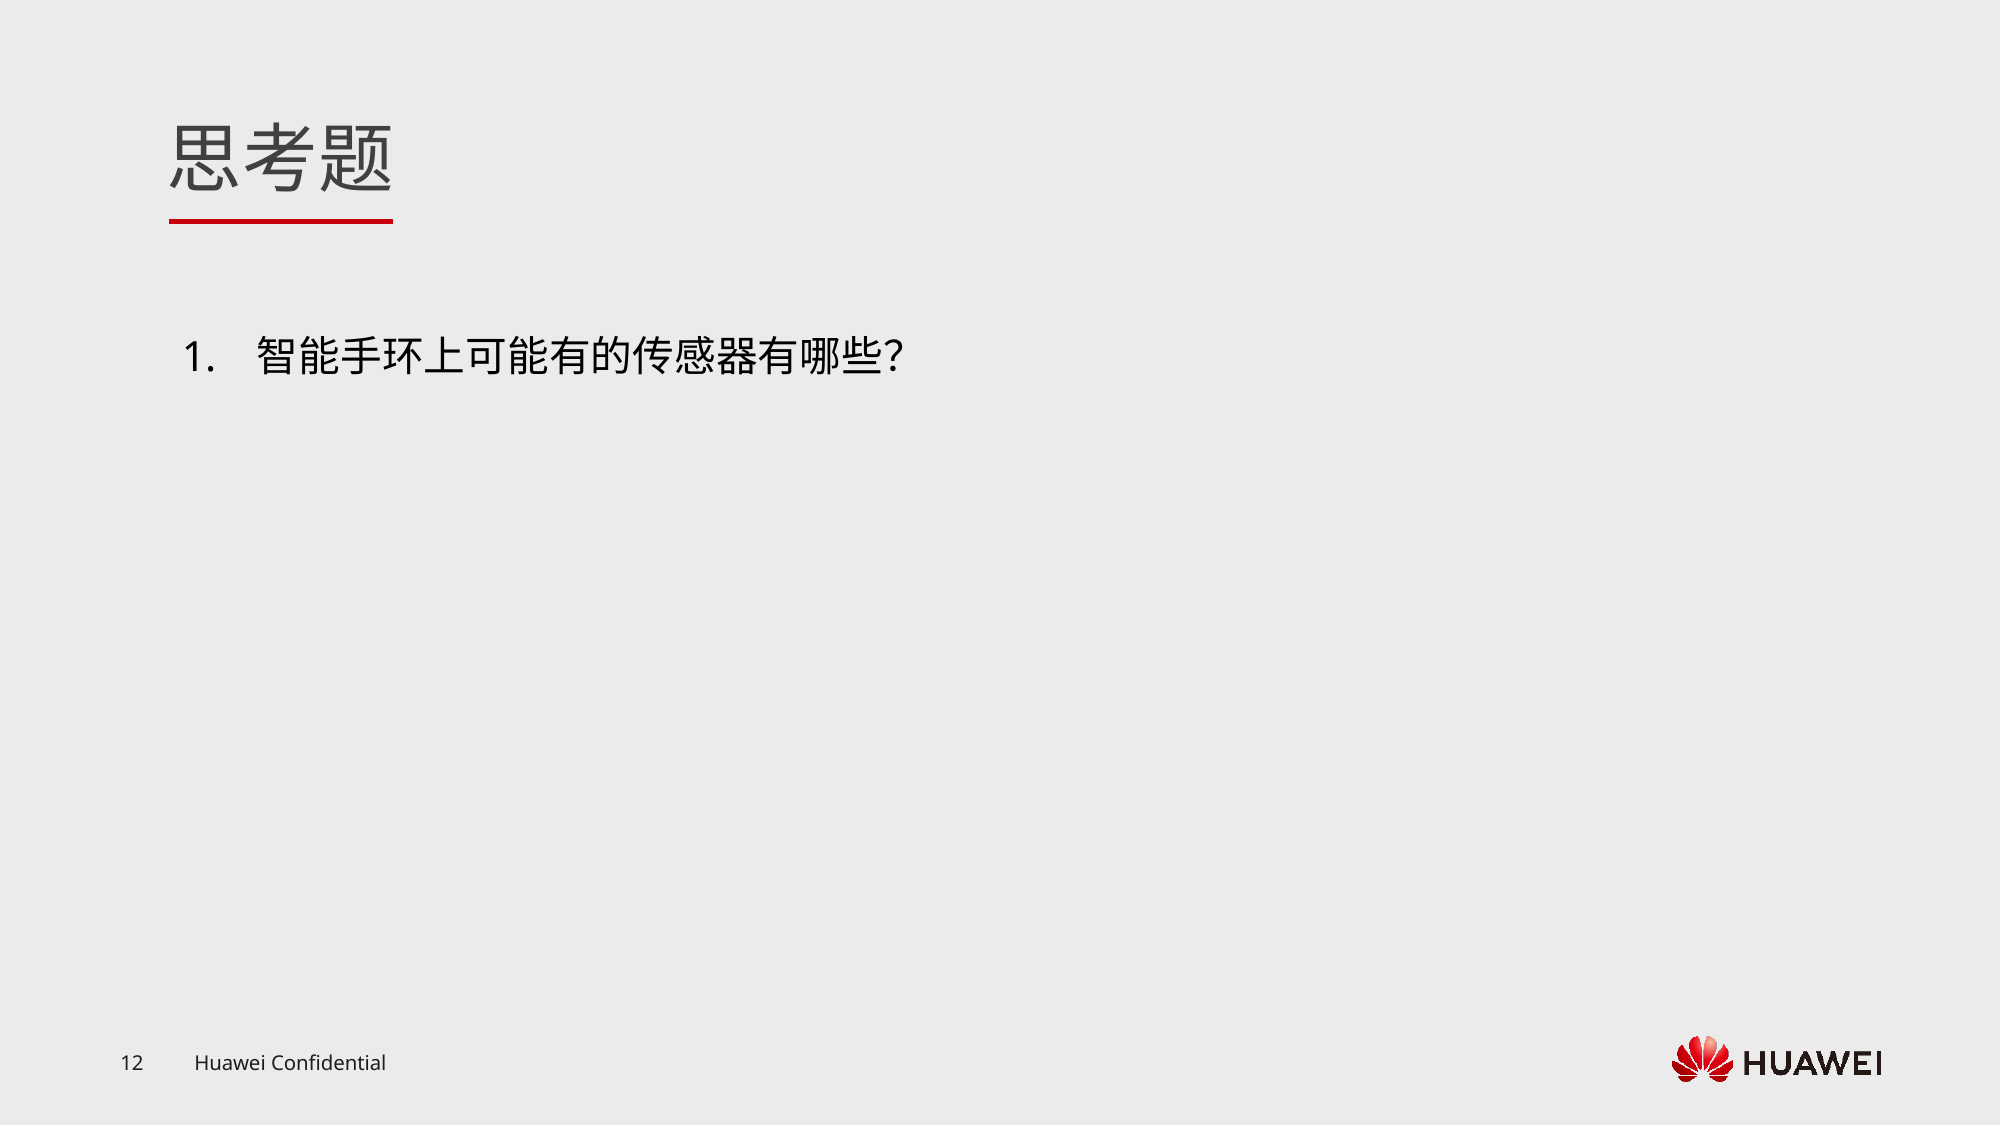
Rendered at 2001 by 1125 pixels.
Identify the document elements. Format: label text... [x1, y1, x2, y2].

picture [1672, 1036, 1881, 1082]
list 智能手环上可能有的传感器有哪些？ [167, 302, 1833, 970]
